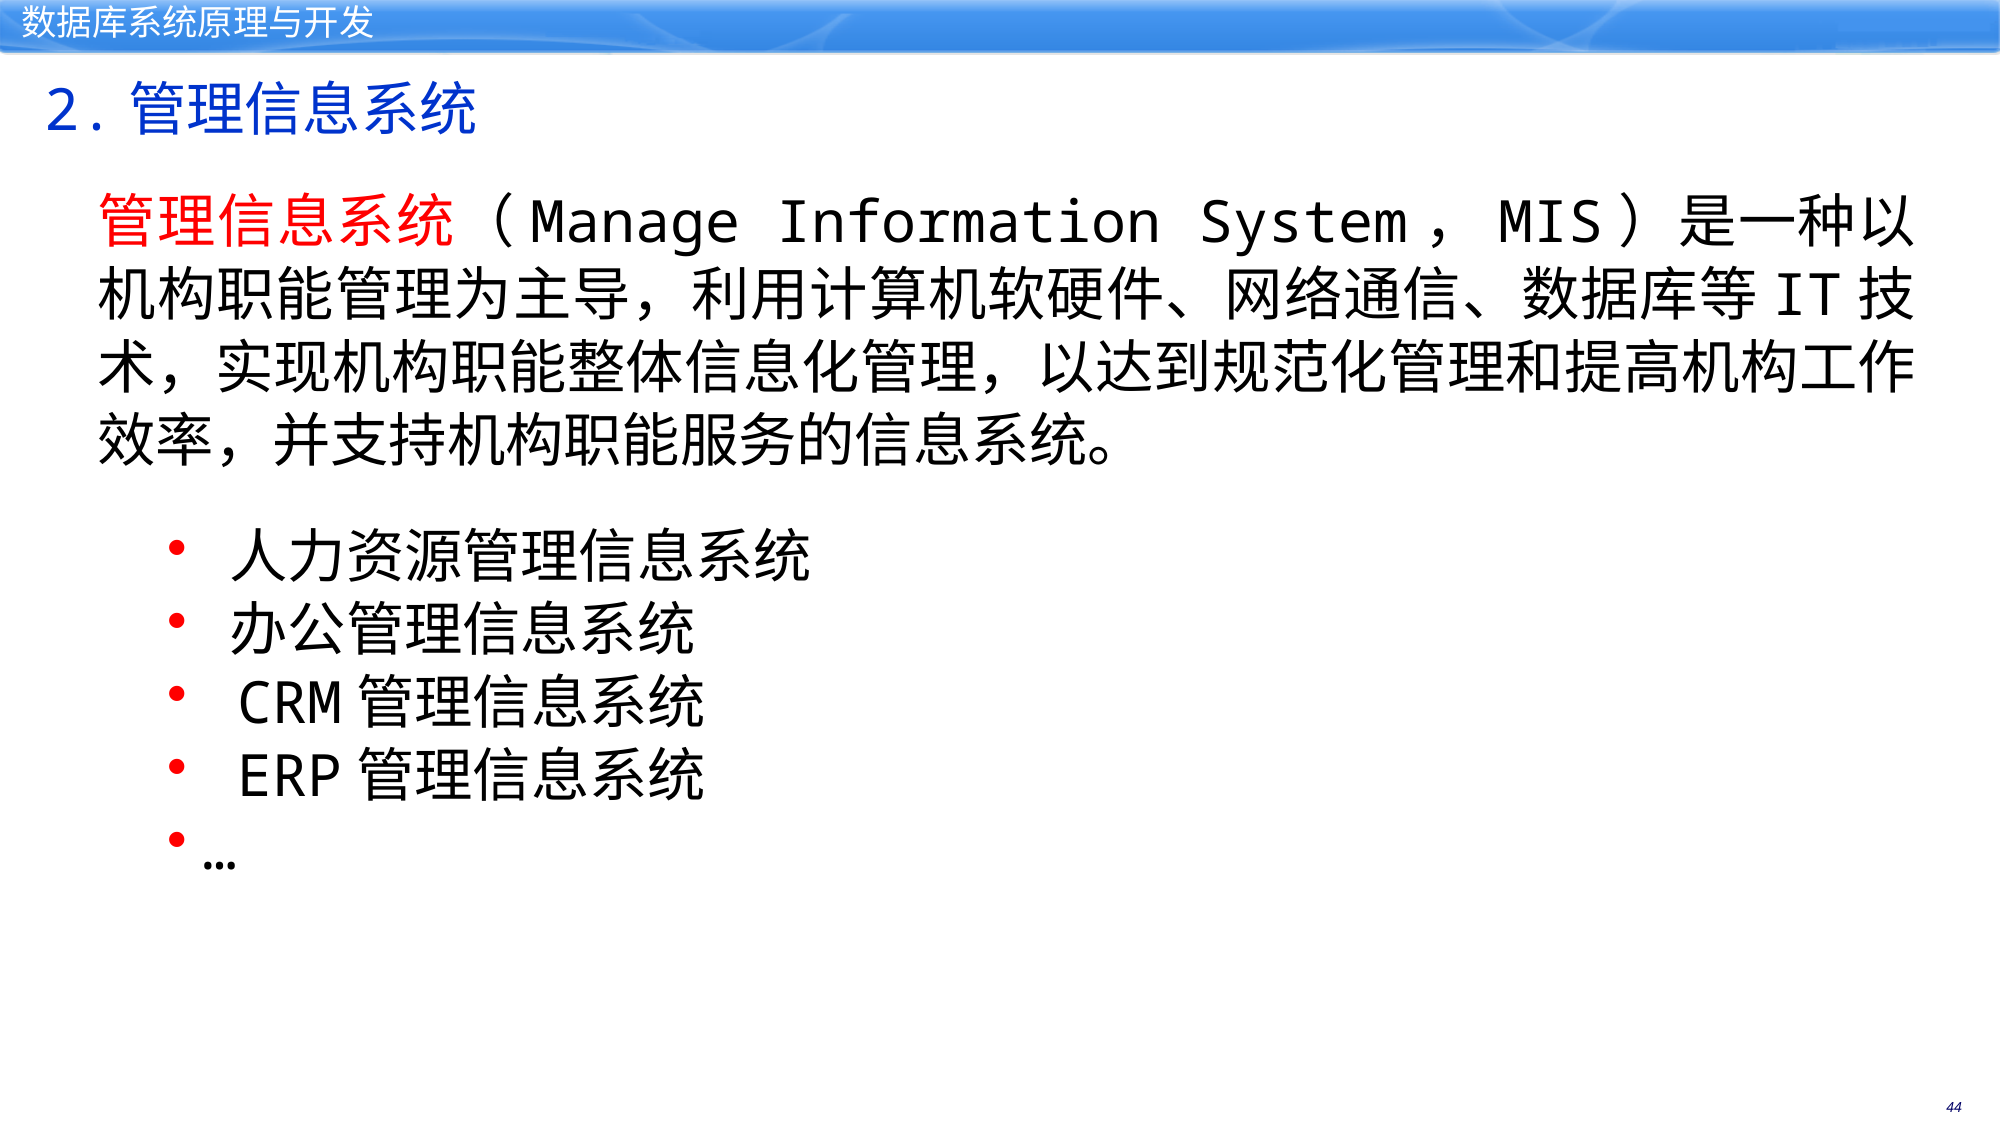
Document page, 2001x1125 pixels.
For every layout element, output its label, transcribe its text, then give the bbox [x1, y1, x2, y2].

text_box 2.管理信息系统 [32, 66, 811, 149]
text_box 人力资源管理信息系统 办公管理信息系统 CRM管理信息系统 ERP管理信息系统 … [149, 508, 1007, 890]
picture [0, 0, 2000, 55]
text_box 管理信息系统（Manage Information System，MIS）是一种以机构职能管理为主导，利用计算机软硬件、网络通信、数据库等IT技术，实现机构职能整体信息化管理，以达到规范化管理和提高机构工作效率，并支持机构职能服务的信息系统。 [80, 172, 1934, 482]
